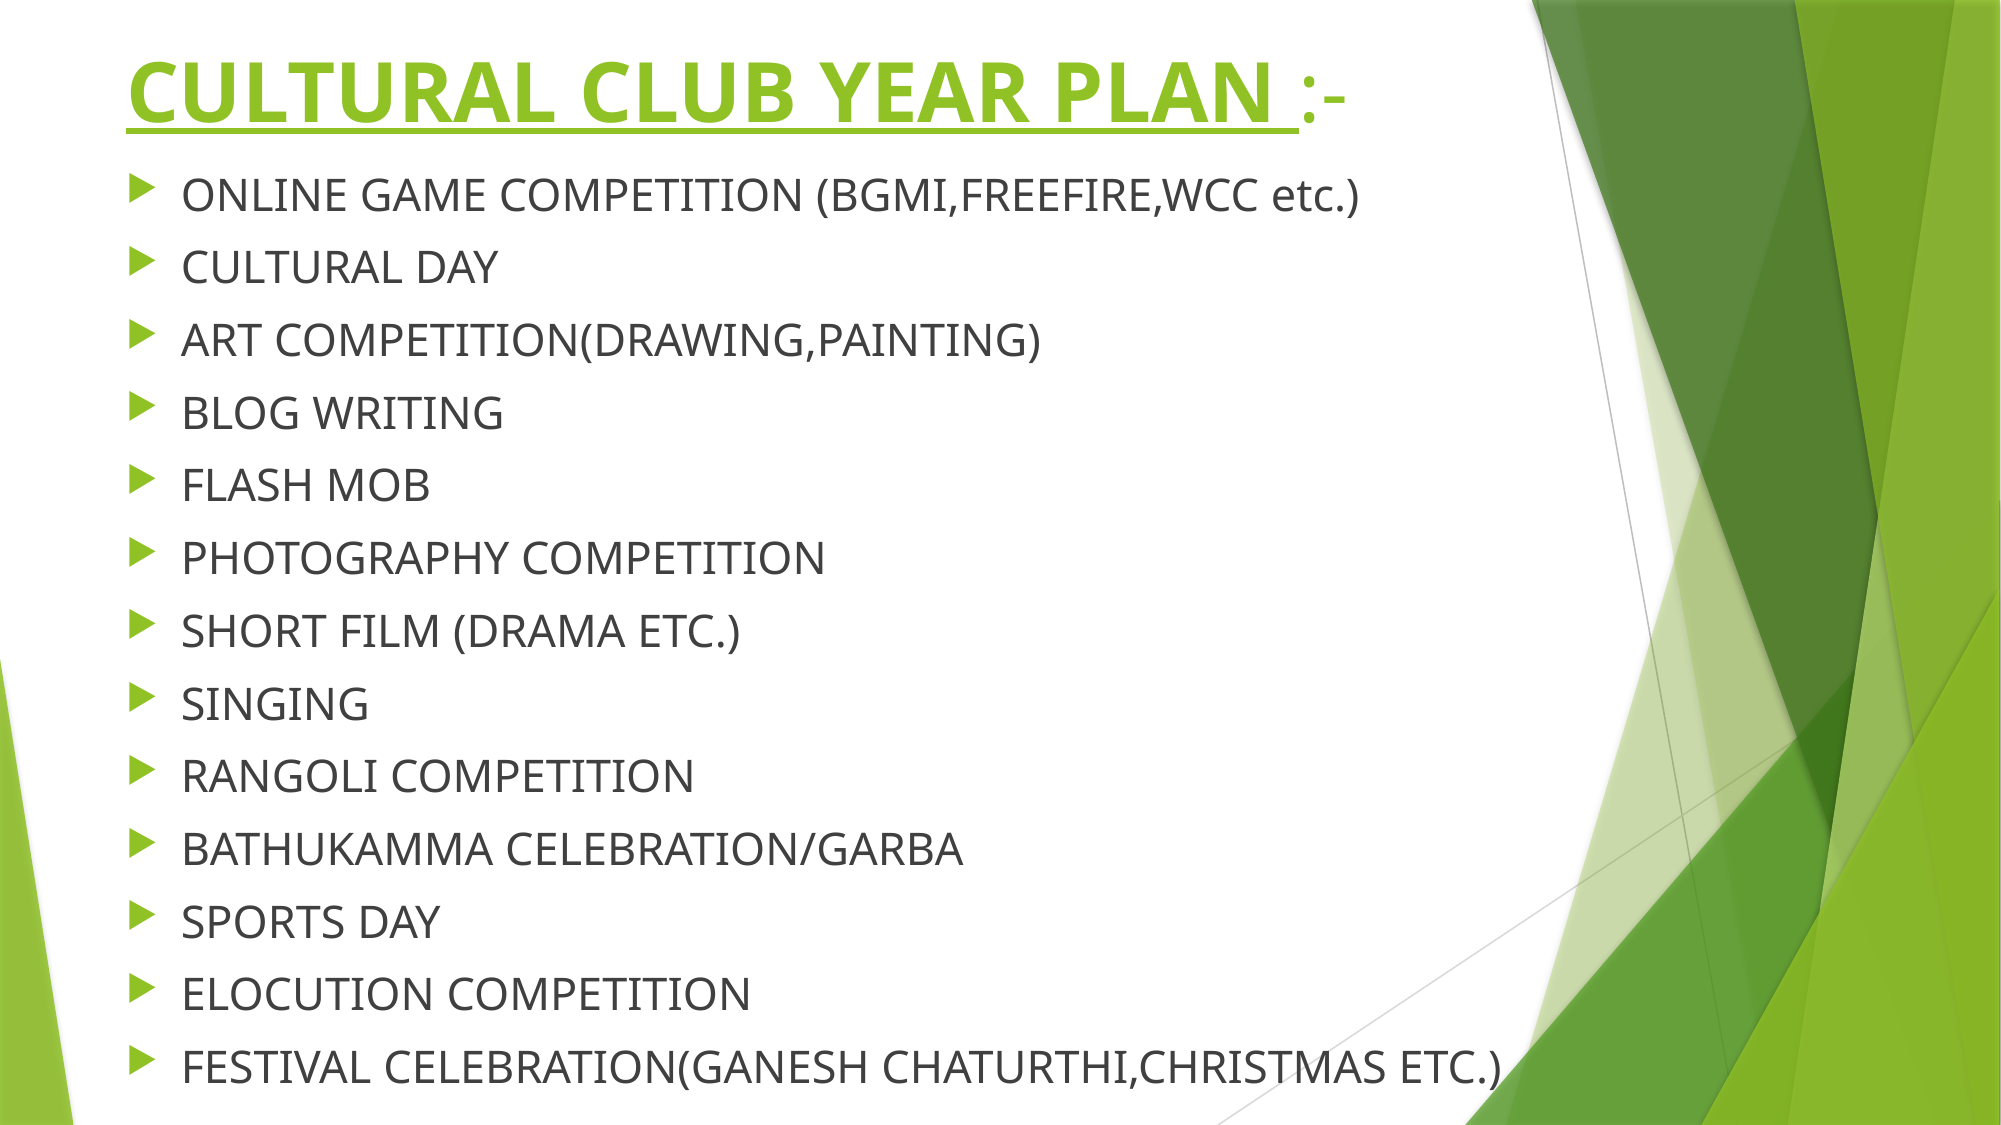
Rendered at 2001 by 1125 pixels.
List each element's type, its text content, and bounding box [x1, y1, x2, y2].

title CULTURAL CLUB YEAR PLAN :- [111, 31, 1522, 158]
list ONLINE GAME COMPETITION (BGMI,FREEFIRE,WCC etc.) CULTURAL DAY ART COMPETITION(DRAWING,PAINTING) BLOG WRITING FLASH MOB PHOTOGRAPHY COMPETITION SHORT FILM (DRAMA ETC.) SINGING RANGOLI COMPETITION BATHUKAMMA CELEBRATION/GARBA SPORTS DAY ELOCUTION COMPETITION FESTIVAL CELEBRATION(GANESH CHATURTHI,CHRISTMAS ETC.) [111, 158, 1522, 1115]
